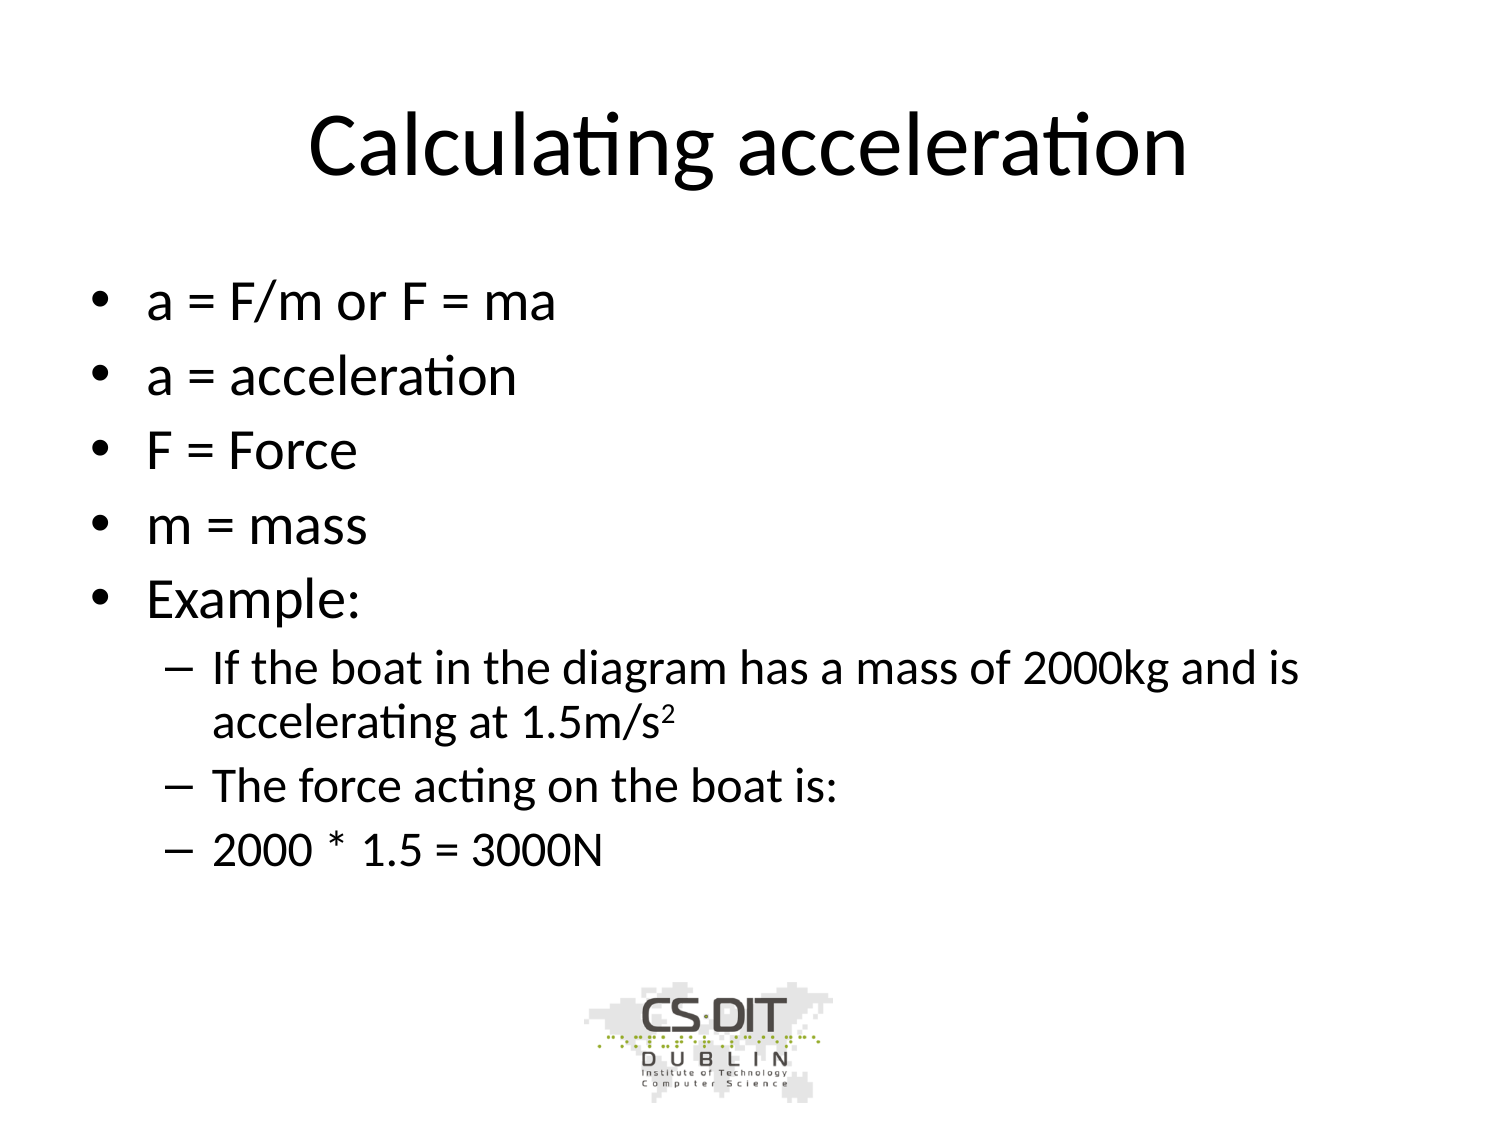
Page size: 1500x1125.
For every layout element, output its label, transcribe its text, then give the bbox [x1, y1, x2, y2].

picture [584, 1005, 833, 1103]
list a = F/m or F = ma a = acceleration F = Force m = mass Example: If the boat in the diagram has a mass of 2000kg and is accelerating at 1.5m/s2 The force acting on the boat is: 2000 * 1.5 = 3000N [75, 262, 1425, 1005]
title Calculating acceleration [75, 45, 1425, 233]
